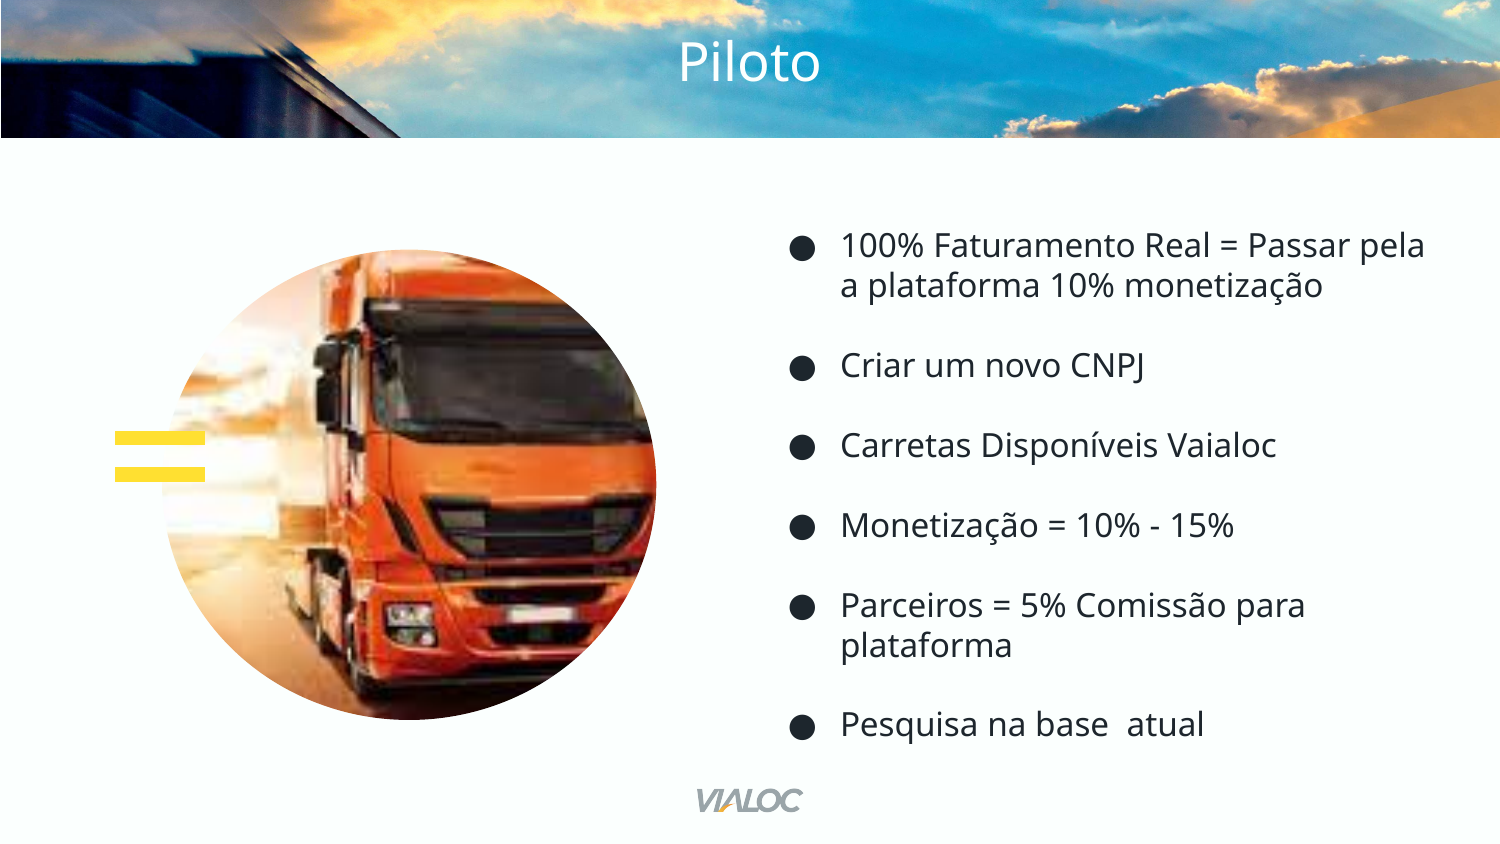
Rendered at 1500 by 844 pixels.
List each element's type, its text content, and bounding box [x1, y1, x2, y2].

title Piloto [268, 12, 673, 124]
title Piloto [827, 12, 1232, 124]
picture [2, 0, 1500, 817]
list 100% Faturamento Real = Passar pela a plataforma 10% monetização Criar um novo CNPJ Carretas Disponíveis Vaialoc Monetização = 10% - 15% Parceiros = 5% Comissão para plataforma Pesquisa na base atual [827, 209, 1466, 652]
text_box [115, 430, 205, 483]
picture [161, 249, 657, 721]
